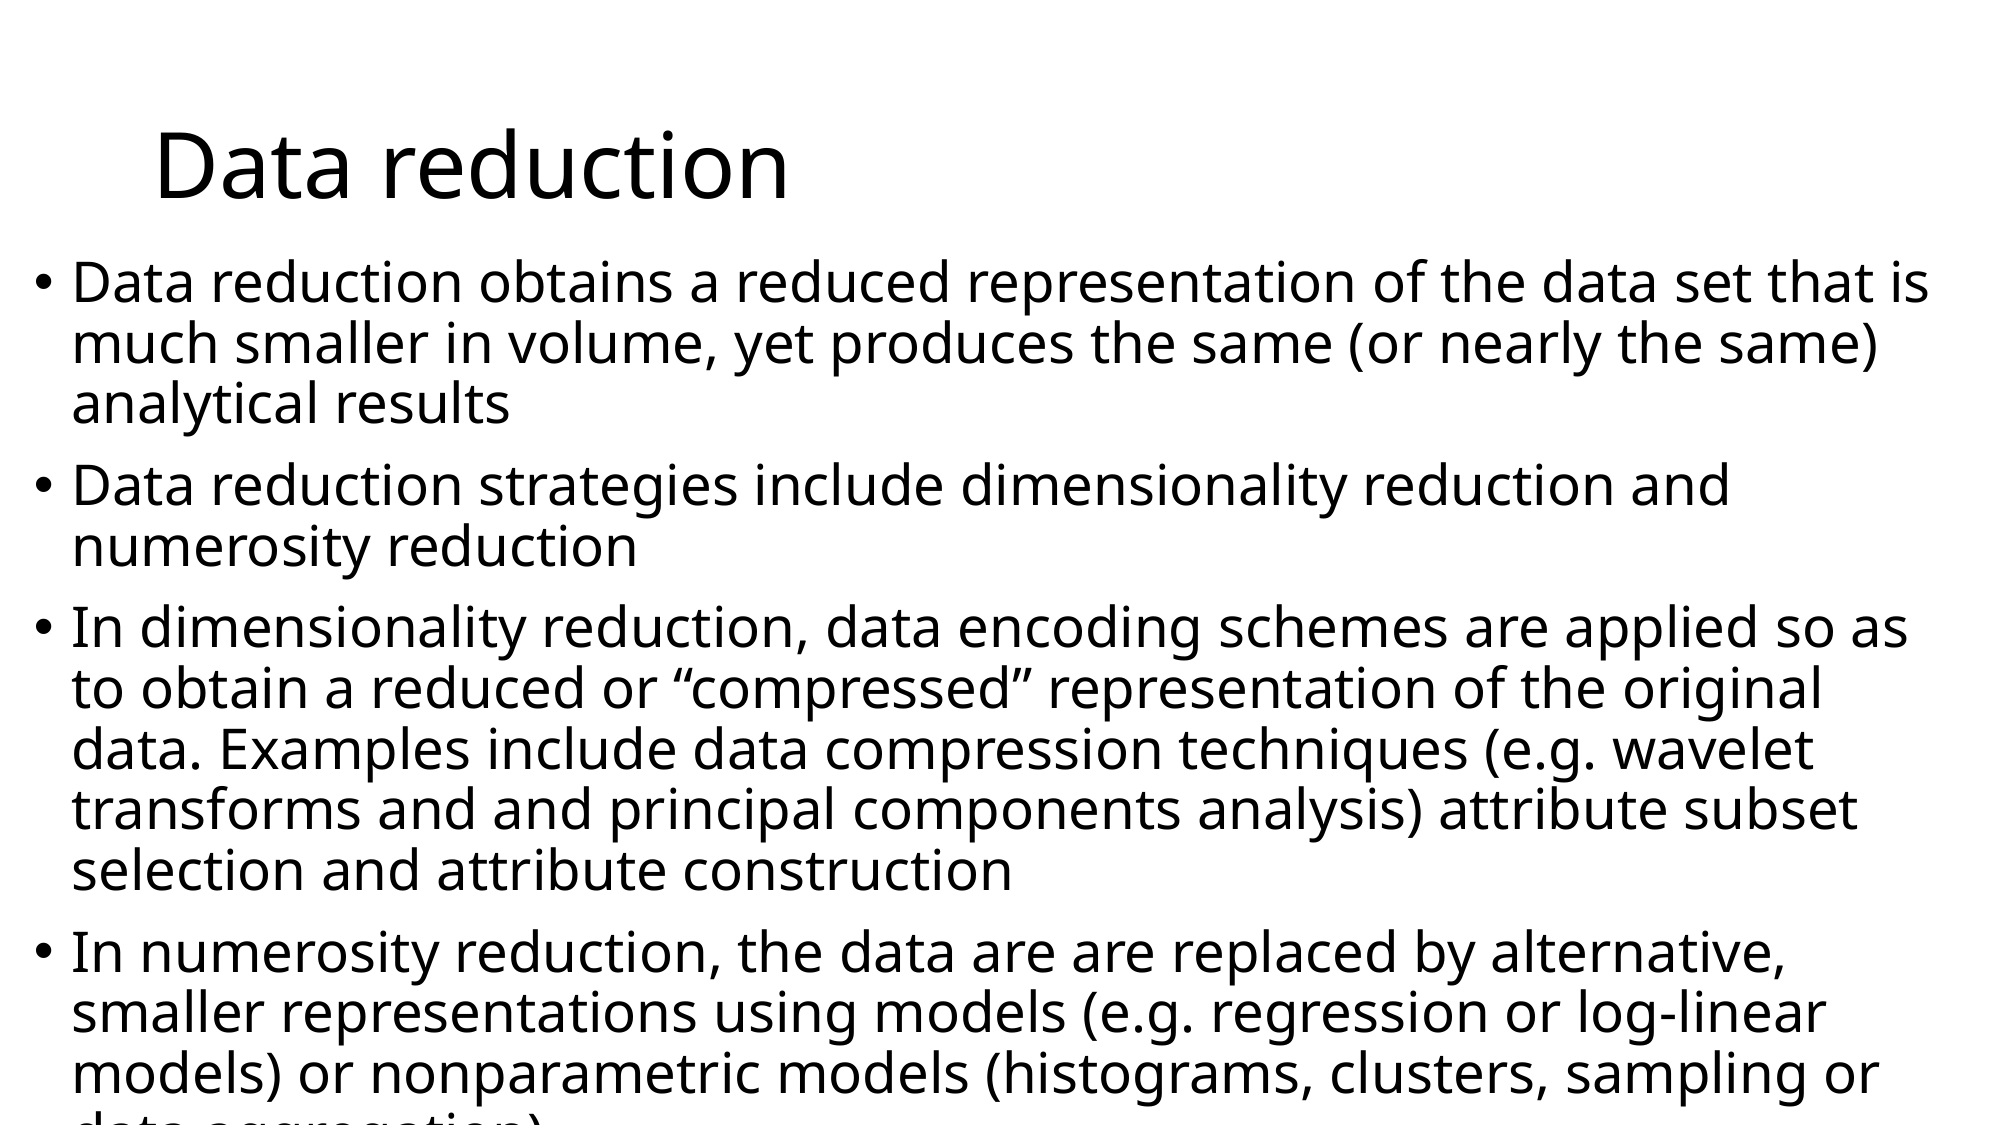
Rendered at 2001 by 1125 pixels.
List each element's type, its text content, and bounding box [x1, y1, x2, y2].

title Data reduction [137, 59, 1863, 246]
list Data reduction obtains a reduced representation of the data set that is much smaller in volume, yet produces the same (or nearly the same) analytical results Data reduction strategies include dimensionality reduction and numerosity reduction In dimensionality reduction, data encoding schemes are applied so as to obtain a reduced or “compressed” representation of the original data. Examples include data compression techniques (e.g. wavelet transforms and and principal components analysis) attribute subset selection and attribute construction In numerosity reduction, the data are are replaced by alternative, smaller representations using models (e.g. regression or log-linear models) or nonparametric models (histograms, clusters, sampling or data aggregation) [18, 246, 1961, 1091]
